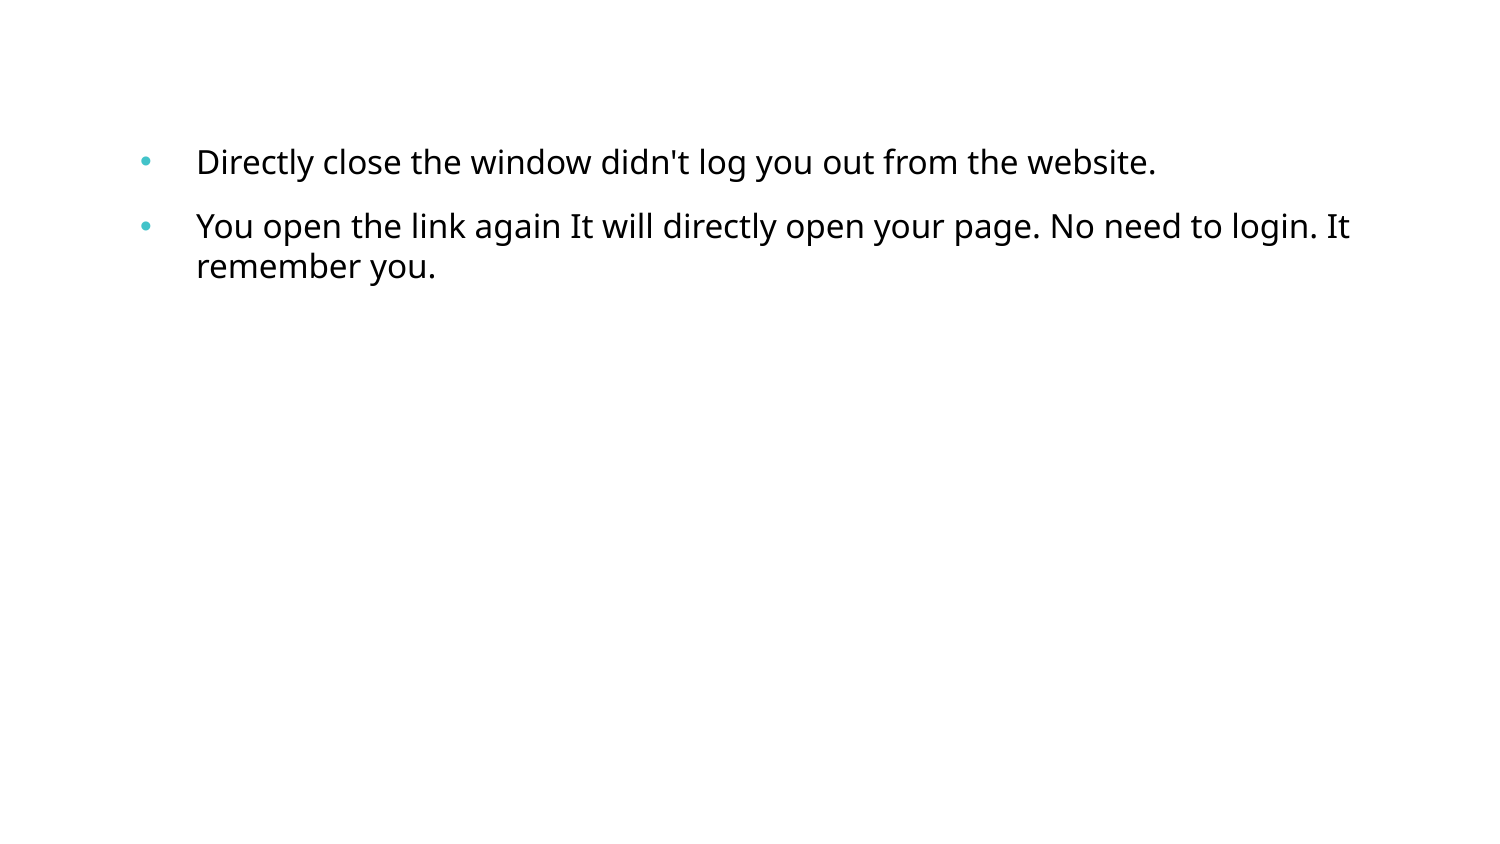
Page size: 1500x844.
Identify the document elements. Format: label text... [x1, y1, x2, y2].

list Directly close the window didn't log you out from the website. You open the link again It will directly open your page. No need to login. It remember you. [125, 125, 1375, 626]
